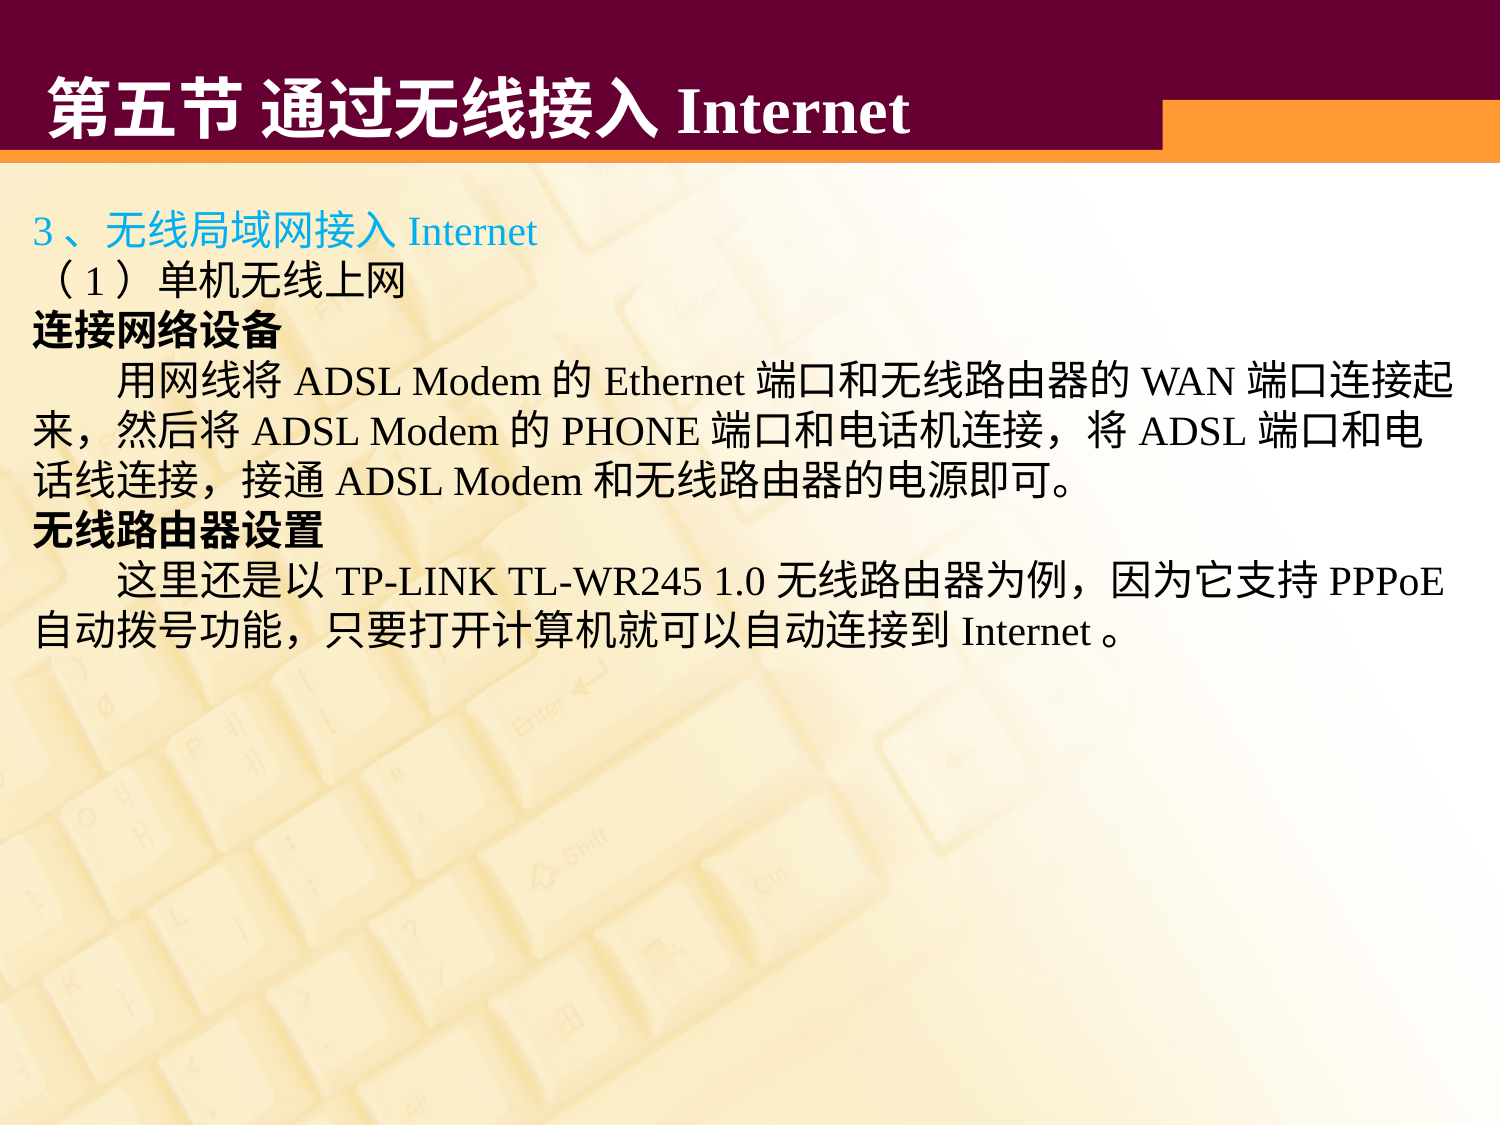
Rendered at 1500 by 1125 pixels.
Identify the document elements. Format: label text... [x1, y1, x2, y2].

picture [0, 163, 1500, 1125]
title 第五节 通过无线接入Internet [29, 50, 1338, 164]
list 3、无线局域网接入Internet （1）单机无线上网 连接网络设备 用网线将ADSL Modem的Ethernet端口和无线路由器的WAN端口连接起来，然后将ADSL Modem的PHONE端口和电话机连接，将ADSL端口和电话线连接，接通ADSL Modem和无线路由器的电源即可。 无线路由器设置 这里还是以TP-LINK TL-WR245 1.0无线路由器为例，因为它支持PPPoE自动拨号功能，只要打开计算机就可以自动连接到Internet。 [17, 196, 1477, 1118]
